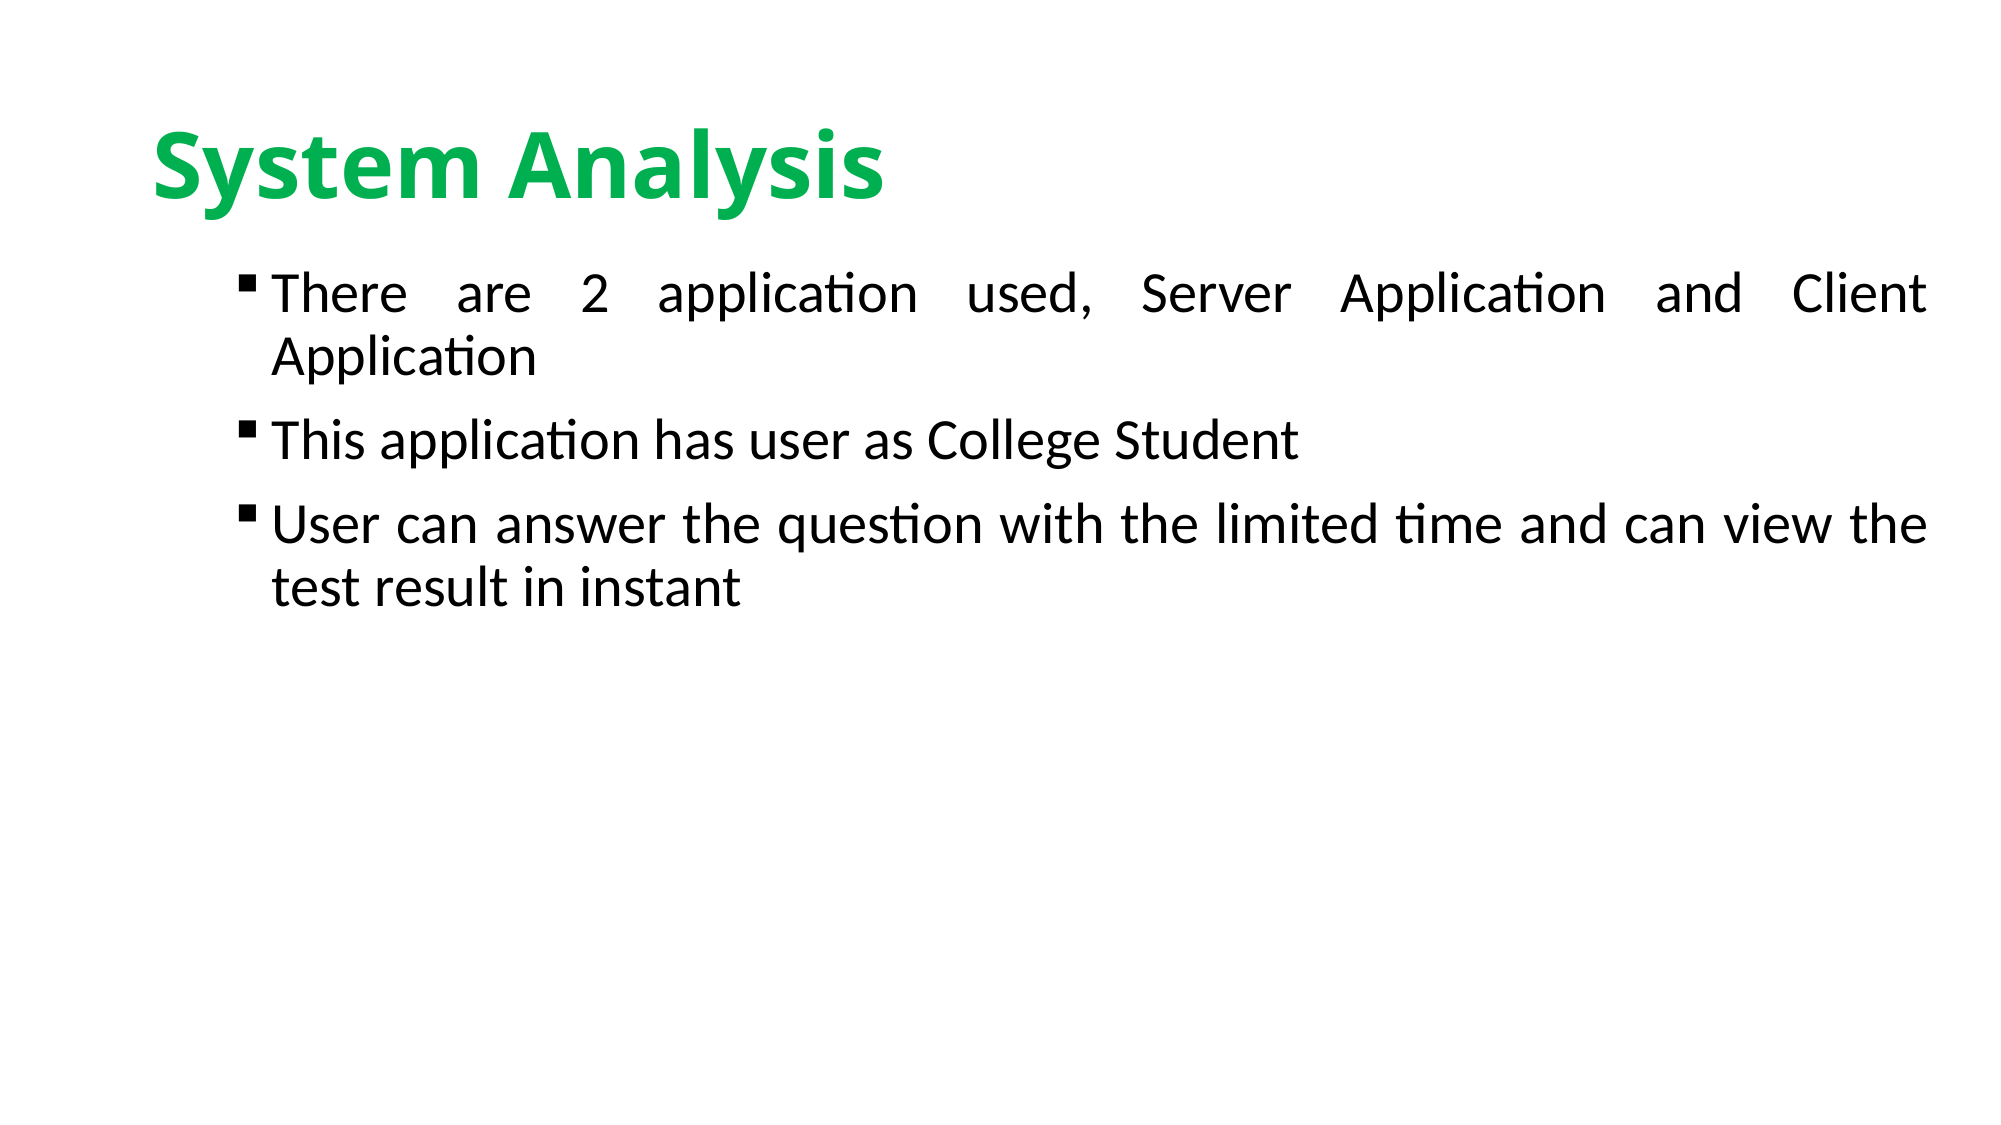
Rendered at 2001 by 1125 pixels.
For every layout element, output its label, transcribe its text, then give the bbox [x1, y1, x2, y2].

title System Analysis [137, 59, 1863, 278]
list There are 2 application used, Server Application and Client Application This application has user as College Student User can answer the question with the limited time and can view the test result in instant [219, 254, 1945, 969]
